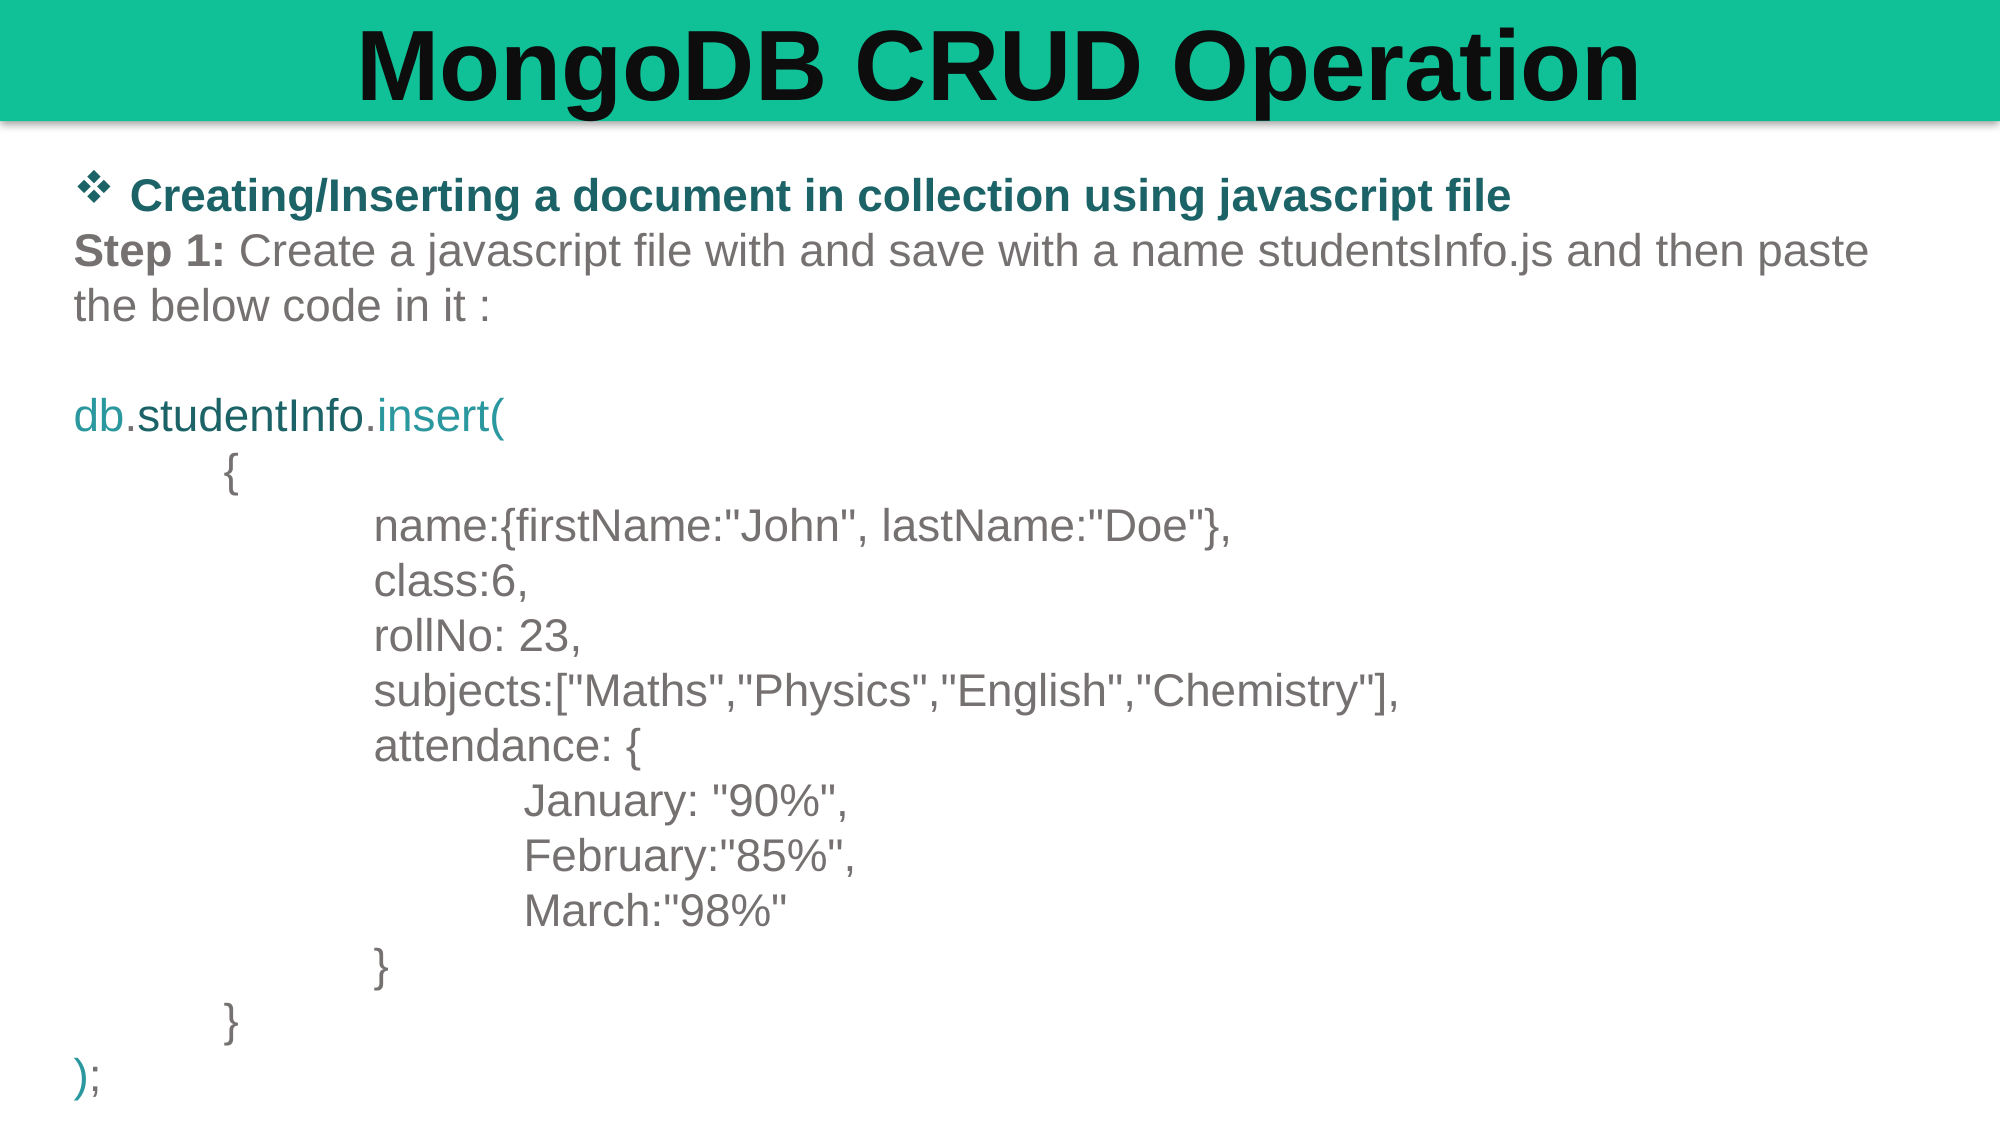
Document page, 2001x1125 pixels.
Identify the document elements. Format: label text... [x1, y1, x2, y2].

text_box Creating/Inserting a document in collection using javascript file Step 1: Create a javascript file with and save with a name studentsInfo.js and then paste the below code in it : db.studentInfo.insert( { name:{firstName:"John", lastName:"Doe"}, class:6, rollNo: 23, subjects:["Maths","Physics","English","Chemistry"], attendance: { January: "90%", February:"85%", March:"98%" } } ); [58, 158, 1941, 1108]
text_box MongoDB CRUD Operation [0, 0, 2000, 122]
